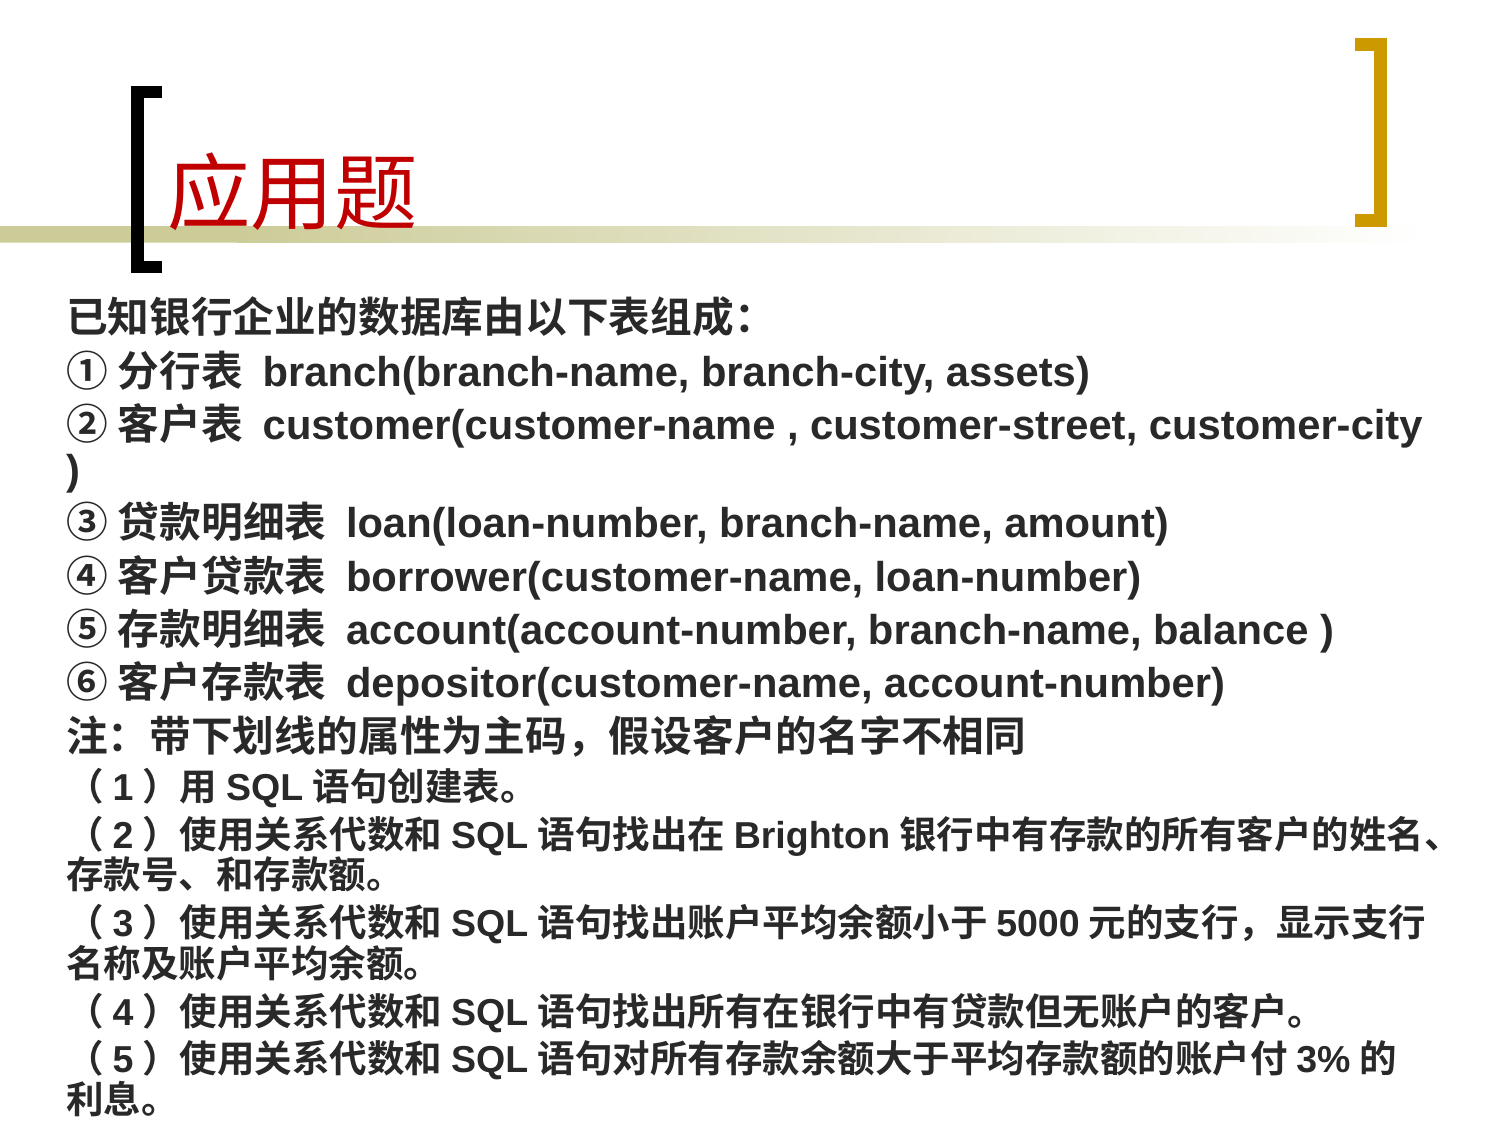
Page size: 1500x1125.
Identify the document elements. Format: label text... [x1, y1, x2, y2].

title 应用题 [152, 15, 1328, 248]
list 已知银行企业的数据库由以下表组成： ①分行表 branch(branch-name, branch-city, assets) ②客户表 customer(customer-name , customer-street, customer-city ) ③贷款明细表 loan(loan-number, branch-name, amount) ④客户贷款表 borrower(customer-name, loan-number) ⑤存款明细表 account(account-number, branch-name, balance ) ⑥客户存款表 depositor(customer-name, account-number) 注：带下划线的属性为主码，假设客户的名字不相同 （1）用SQL语句创建表。 （2）使用关系代数和SQL语句找出在Brighton银行中有存款的所有客户的姓名、存款号、和存款额。 （3）使用关系代数和SQL语句找出账户平均余额小于5000元的支行，显示支行名称及账户平均余额。 （4）使用关系代数和SQL语句找出所有在银行中有贷款但无账户的客户。 （5）使用关系代数和SQL语句对所有存款余额大于平均存款额的账户付3%的利息。 [51, 289, 1444, 957]
